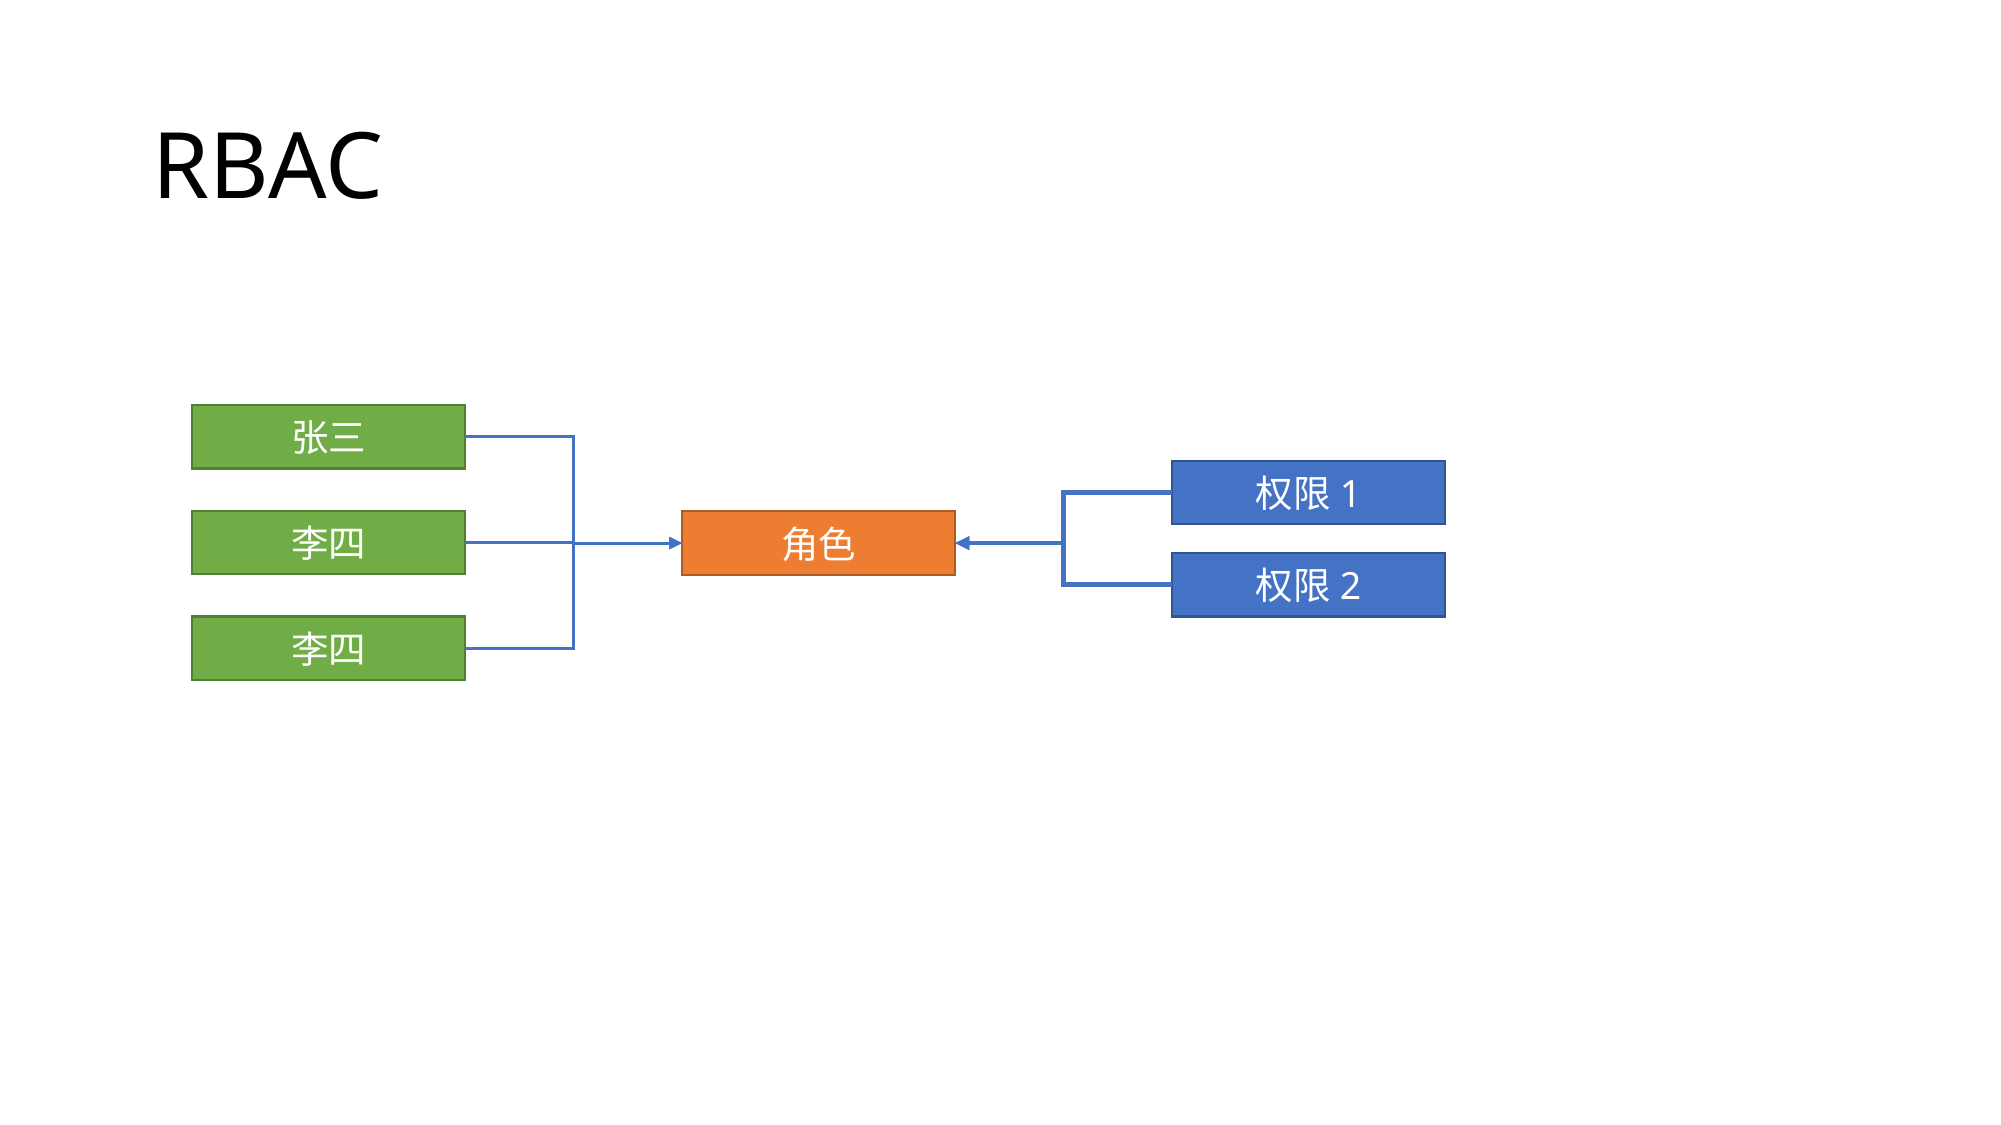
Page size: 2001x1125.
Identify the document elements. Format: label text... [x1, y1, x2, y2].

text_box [465, 436, 682, 542]
text_box 权限2 [1171, 552, 1446, 618]
text_box 李四 [191, 615, 466, 681]
text_box 角色 [682, 510, 955, 576]
text_box 李四 [191, 510, 465, 575]
text_box 权限1 [1171, 460, 1446, 525]
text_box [955, 492, 1172, 543]
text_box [465, 543, 682, 649]
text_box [955, 543, 1172, 585]
title RBAC [137, 59, 1863, 278]
text_box 张三 [191, 404, 466, 470]
